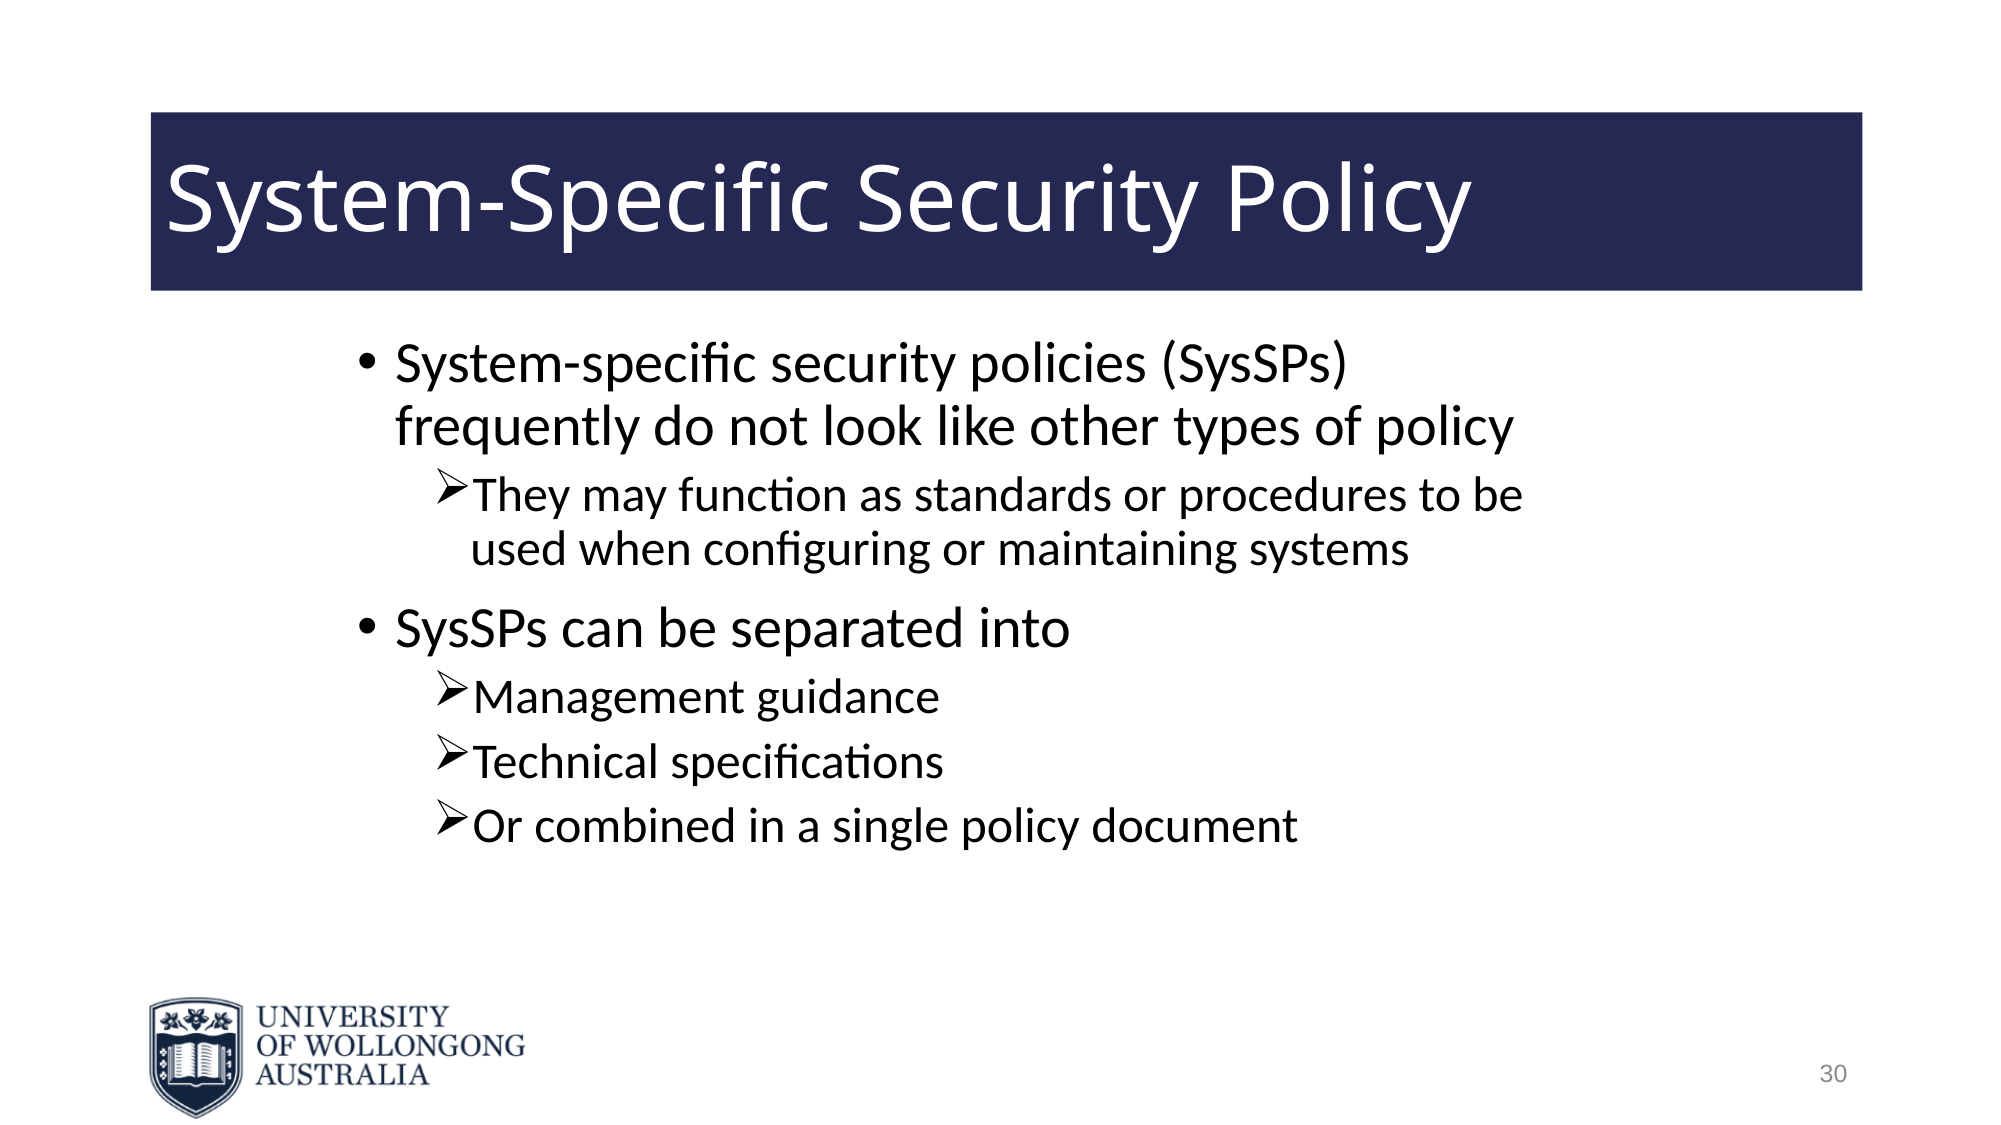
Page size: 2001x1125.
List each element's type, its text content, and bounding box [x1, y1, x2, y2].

slide_number 30 [1412, 1042, 1863, 1103]
list System-specific security policies (SysSPs) frequently do not look like other types of policy They may function as standards or procedures to be used when configuring or maintaining systems SysSPs can be separated into Management guidance Technical specifications Or combined in a single policy document [342, 324, 1616, 906]
picture [137, 987, 548, 1125]
title System-Specific Security Policy [150, 112, 1863, 291]
